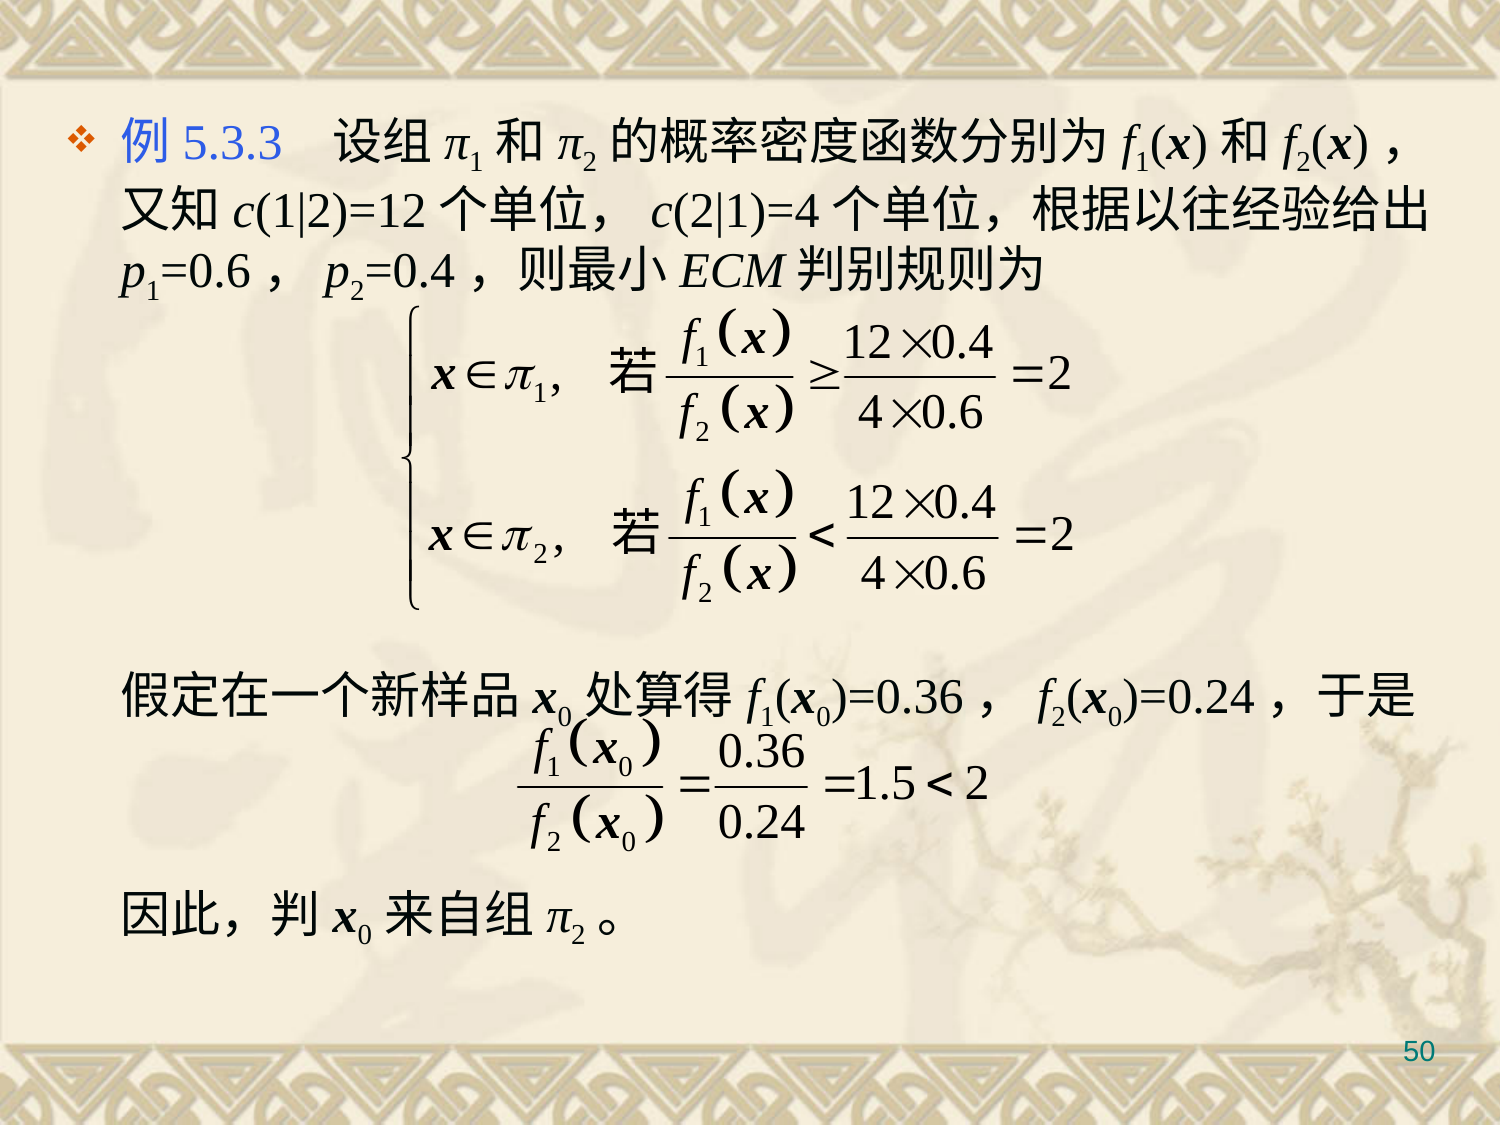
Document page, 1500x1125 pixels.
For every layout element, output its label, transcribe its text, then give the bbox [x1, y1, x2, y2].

picture [0, 0, 1500, 1125]
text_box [395, 302, 1080, 616]
slide_number 50 [1074, 1024, 1451, 1103]
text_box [513, 715, 994, 863]
list 例5.3.3 设组π1和π2的概率密度函数分别为f1(x)和f2(x)，又知c(1|2)=12个单位，c(2|1)=4个单位，根据以往经验给出p1=0.6，p2=0.4，则最小ECM判别规则为 假定在一个新样品x0处算得f1(x0)=0.36，f2(x0)=0.24，于是 因此，判x0来自组π2。 [49, 101, 1451, 1001]
